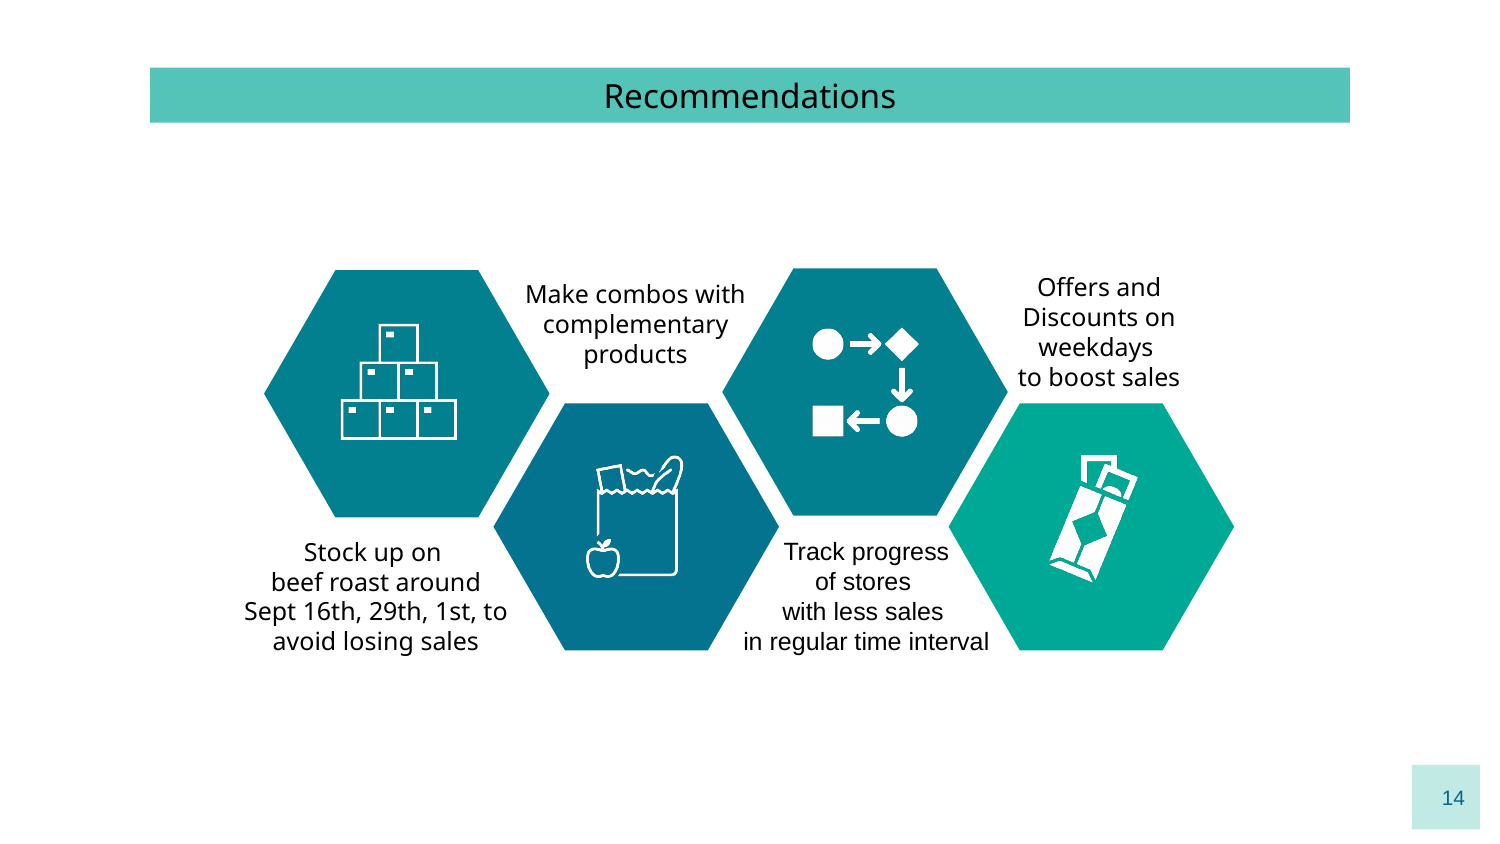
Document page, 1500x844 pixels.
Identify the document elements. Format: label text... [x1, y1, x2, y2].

picture [587, 540, 619, 577]
picture [789, 305, 941, 457]
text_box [493, 286, 780, 651]
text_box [223, 270, 550, 656]
picture [627, 469, 653, 477]
picture [1018, 441, 1169, 592]
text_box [948, 294, 1238, 651]
picture [323, 305, 474, 457]
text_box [721, 268, 1009, 307]
picture [597, 456, 683, 576]
title Recommendations [150, 67, 1350, 123]
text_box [721, 463, 1009, 666]
slide_number 14 [1411, 764, 1480, 830]
